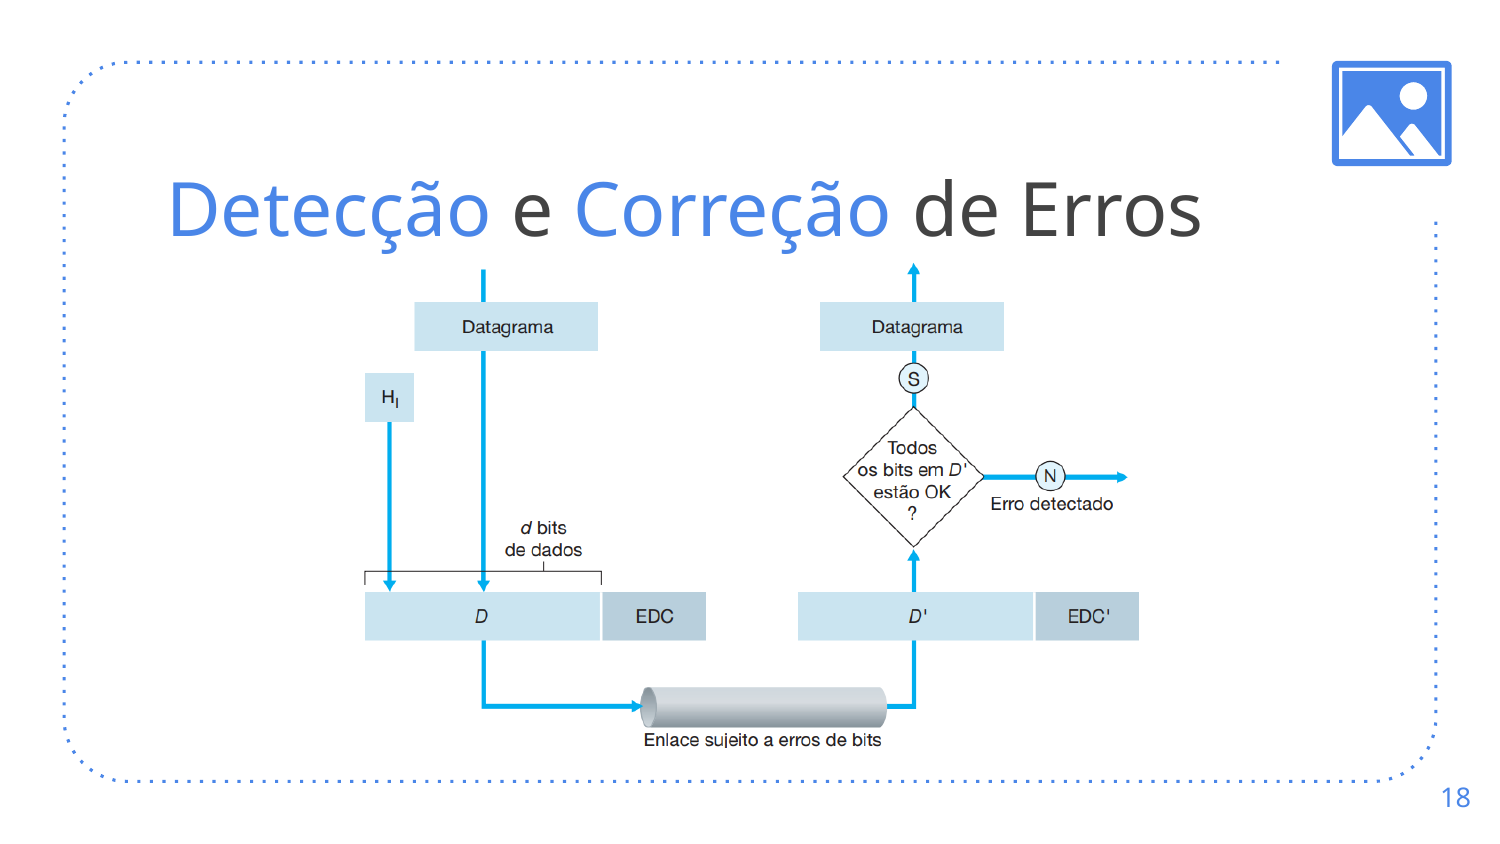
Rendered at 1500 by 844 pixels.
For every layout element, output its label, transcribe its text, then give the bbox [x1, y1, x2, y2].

title Detecção e Correção de Erros [151, 146, 1278, 287]
slide_number ‹#› [1411, 753, 1500, 844]
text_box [1331, 60, 1452, 167]
picture [334, 259, 1166, 768]
